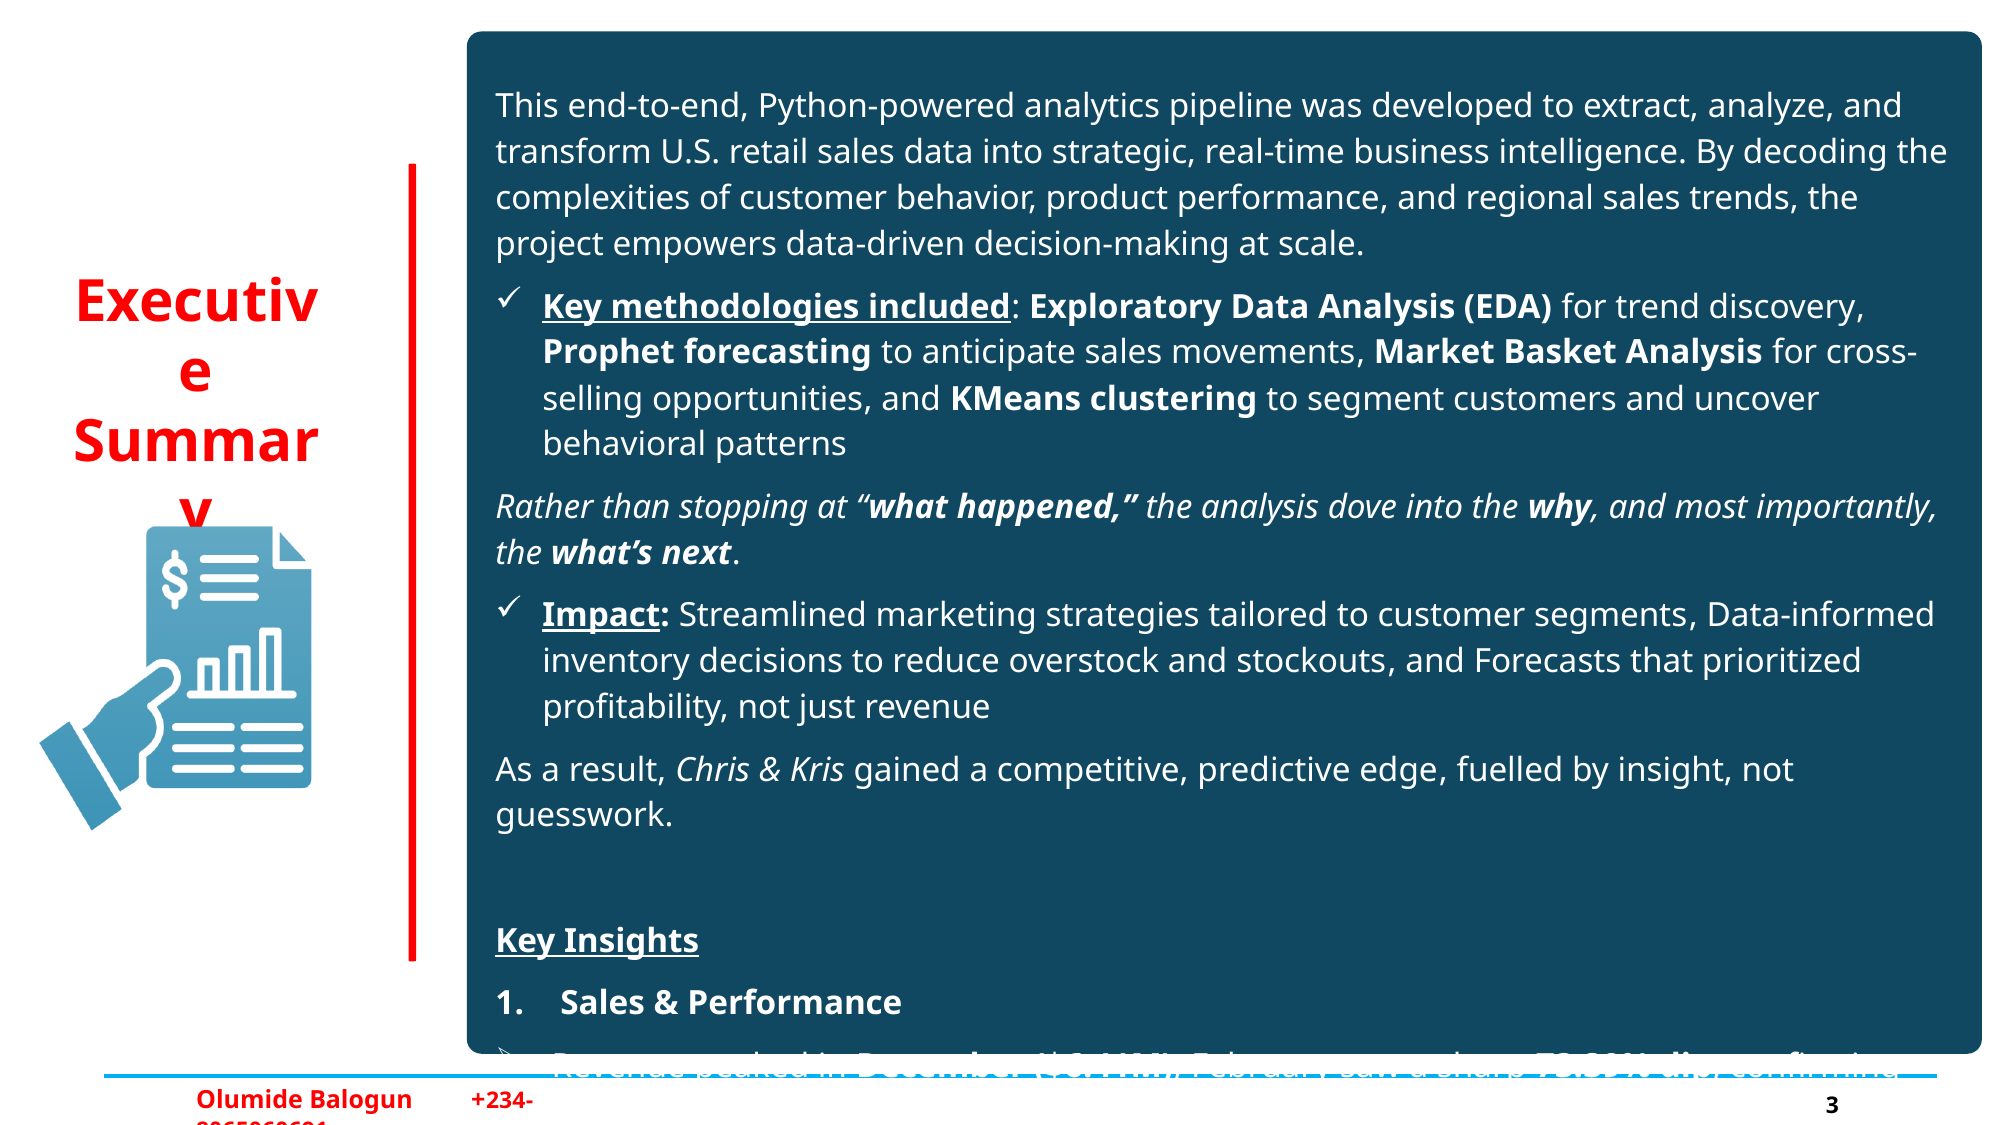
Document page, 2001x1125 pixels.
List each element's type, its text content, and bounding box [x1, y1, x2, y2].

text_box Executive Summary [42, 255, 350, 551]
text_box [407, 162, 418, 963]
text_box Olumide Balogun +234-8065060691 [181, 1077, 480, 1125]
text_box 3 [1810, 1083, 1874, 1125]
text_box [465, 29, 1984, 1056]
picture [17, 509, 329, 850]
text_box This end-to-end, Python-powered analytics pipeline was developed to extract, analyze, and transform U.S. retail sales data into strategic, real-time business intelligence. By decoding the complexities of customer behavior, product performance, and regional sales trends, the project empowers data-driven decision-making at scale. Key methodologies included: Exploratory Data Analysis (EDA) for trend discovery, Prophet forecasting to anticipate sales movements, Market Basket Analysis for cross-selling opportunities, and KMeans clustering to segment customers and uncover behavioral patterns Rather than stopping at “what happened,” the analysis dove into the why, and most importantly, the what’s next. Impact: Streamlined marketing strategies tailored to customer segments, Data-informed inventory decisions to reduce overstock and stockouts, and Forecasts that prioritized profitability, not just revenue As a result, Chris & Kris gained a competitive, predictive edge, fuelled by insight, not guesswork. Key Insights Sales & Performance Revenue peaked in December ($6.41M); February saw a sharp 73.39% dip, confirming strong seasonal swings. November sales surged +226.47% due to holiday campaigns, timing is everything. [480, 71, 1969, 1125]
